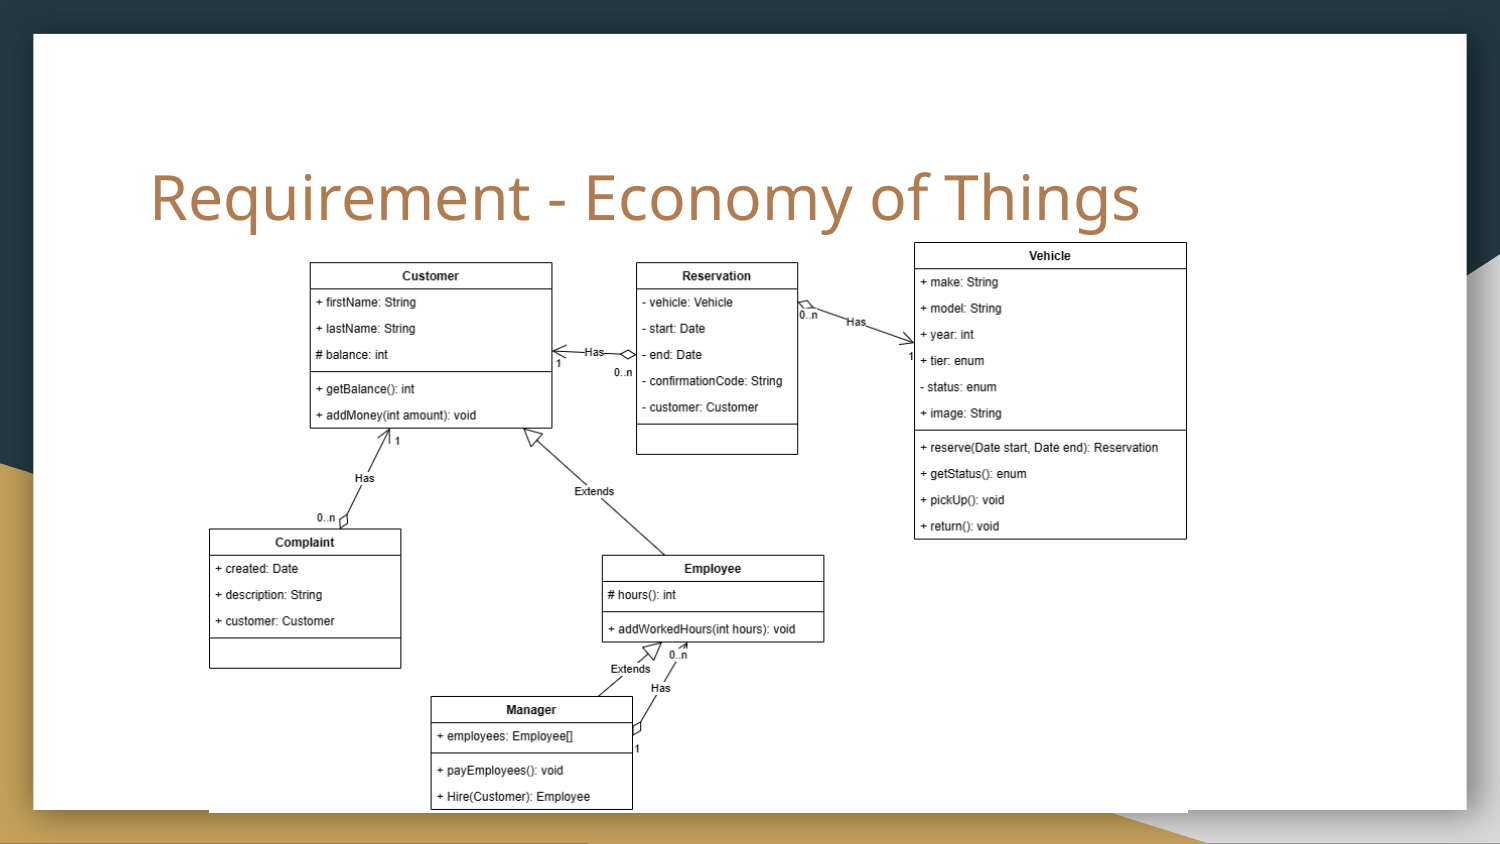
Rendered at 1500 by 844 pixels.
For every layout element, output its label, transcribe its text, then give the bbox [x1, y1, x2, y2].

picture [209, 242, 1188, 813]
title Requirement - Economy of Things [134, 138, 1366, 296]
